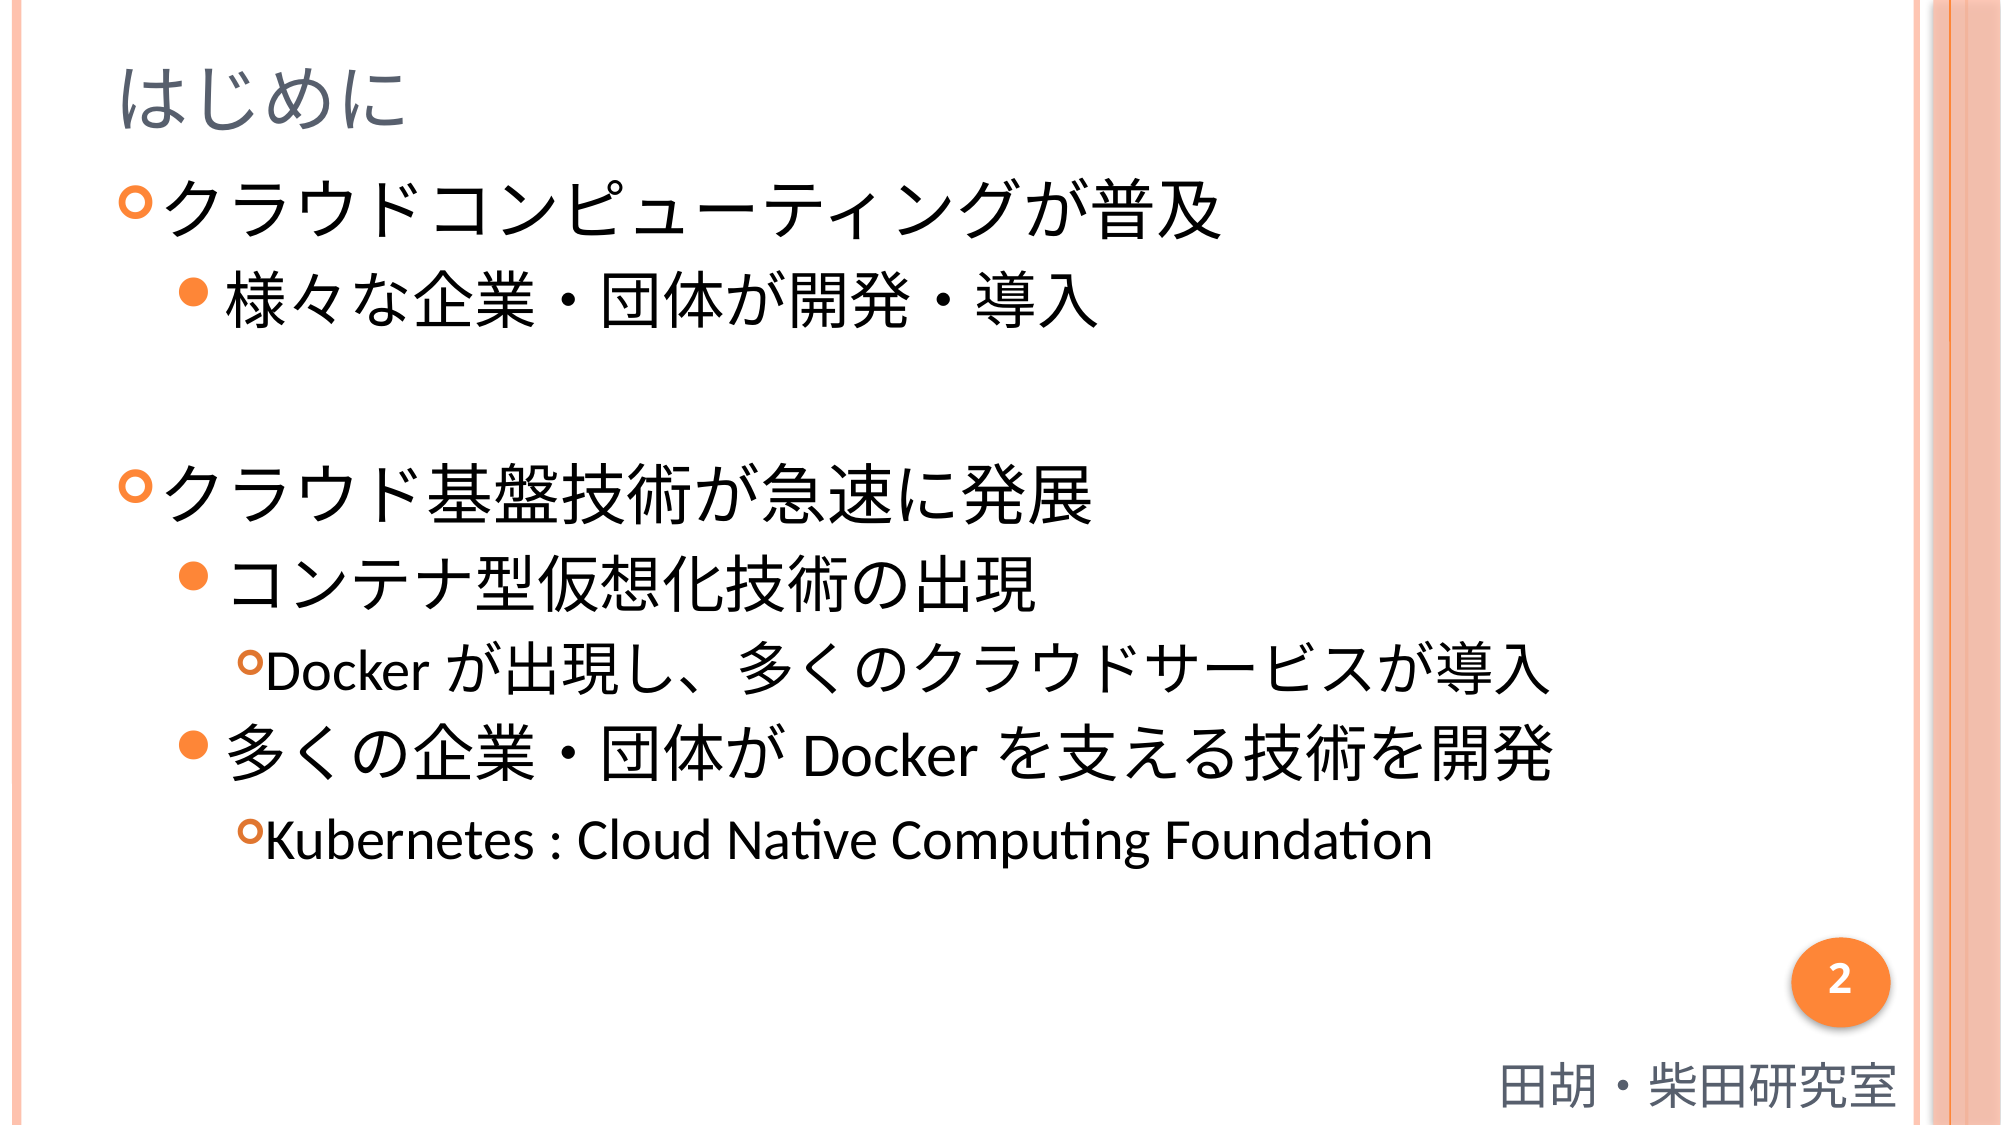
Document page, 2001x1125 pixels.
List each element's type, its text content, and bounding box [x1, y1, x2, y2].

list クラウドコンピューティングが普及 様々な企業・団体が開発・導入 クラウド基盤技術が急速に発展 コンテナ型仮想化技術の出現 Dockerが出現し、多くのクラウドサービスが導入 多くの企業・団体がDockerを支える技術を開発 Kubernetes : Cloud Native Computing Foundation [99, 160, 1734, 1062]
title はじめに [99, 45, 1734, 149]
slide_number 2 [1779, 937, 1901, 1024]
